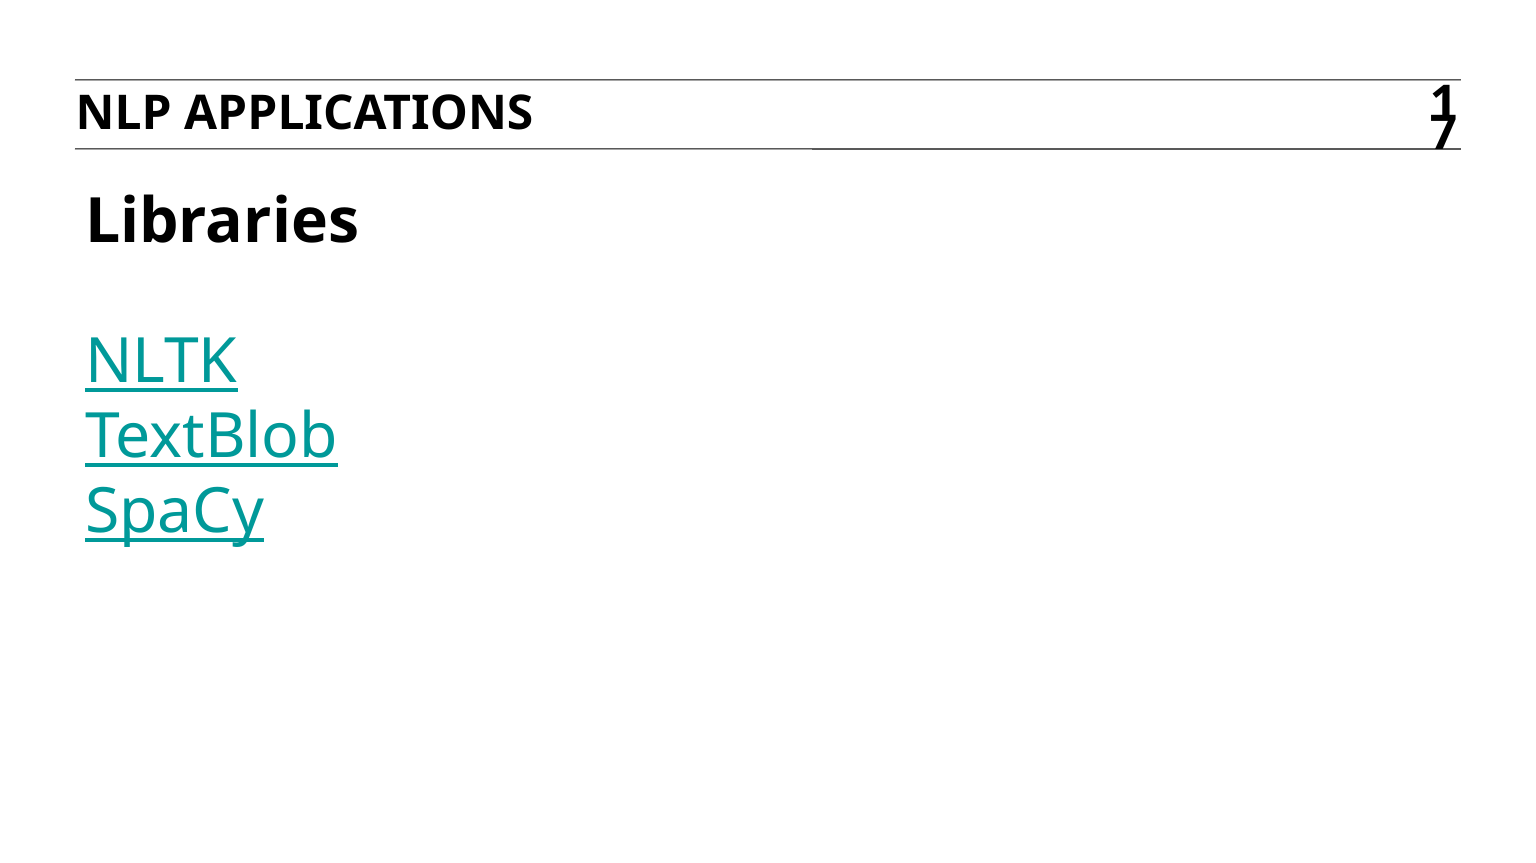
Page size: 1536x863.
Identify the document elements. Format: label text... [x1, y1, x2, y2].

slide_number 17 [1419, 86, 1461, 138]
list NLP Applications [60, 81, 1231, 132]
title Libraries NLTK TextBlob SpaCy [85, 174, 1468, 782]
